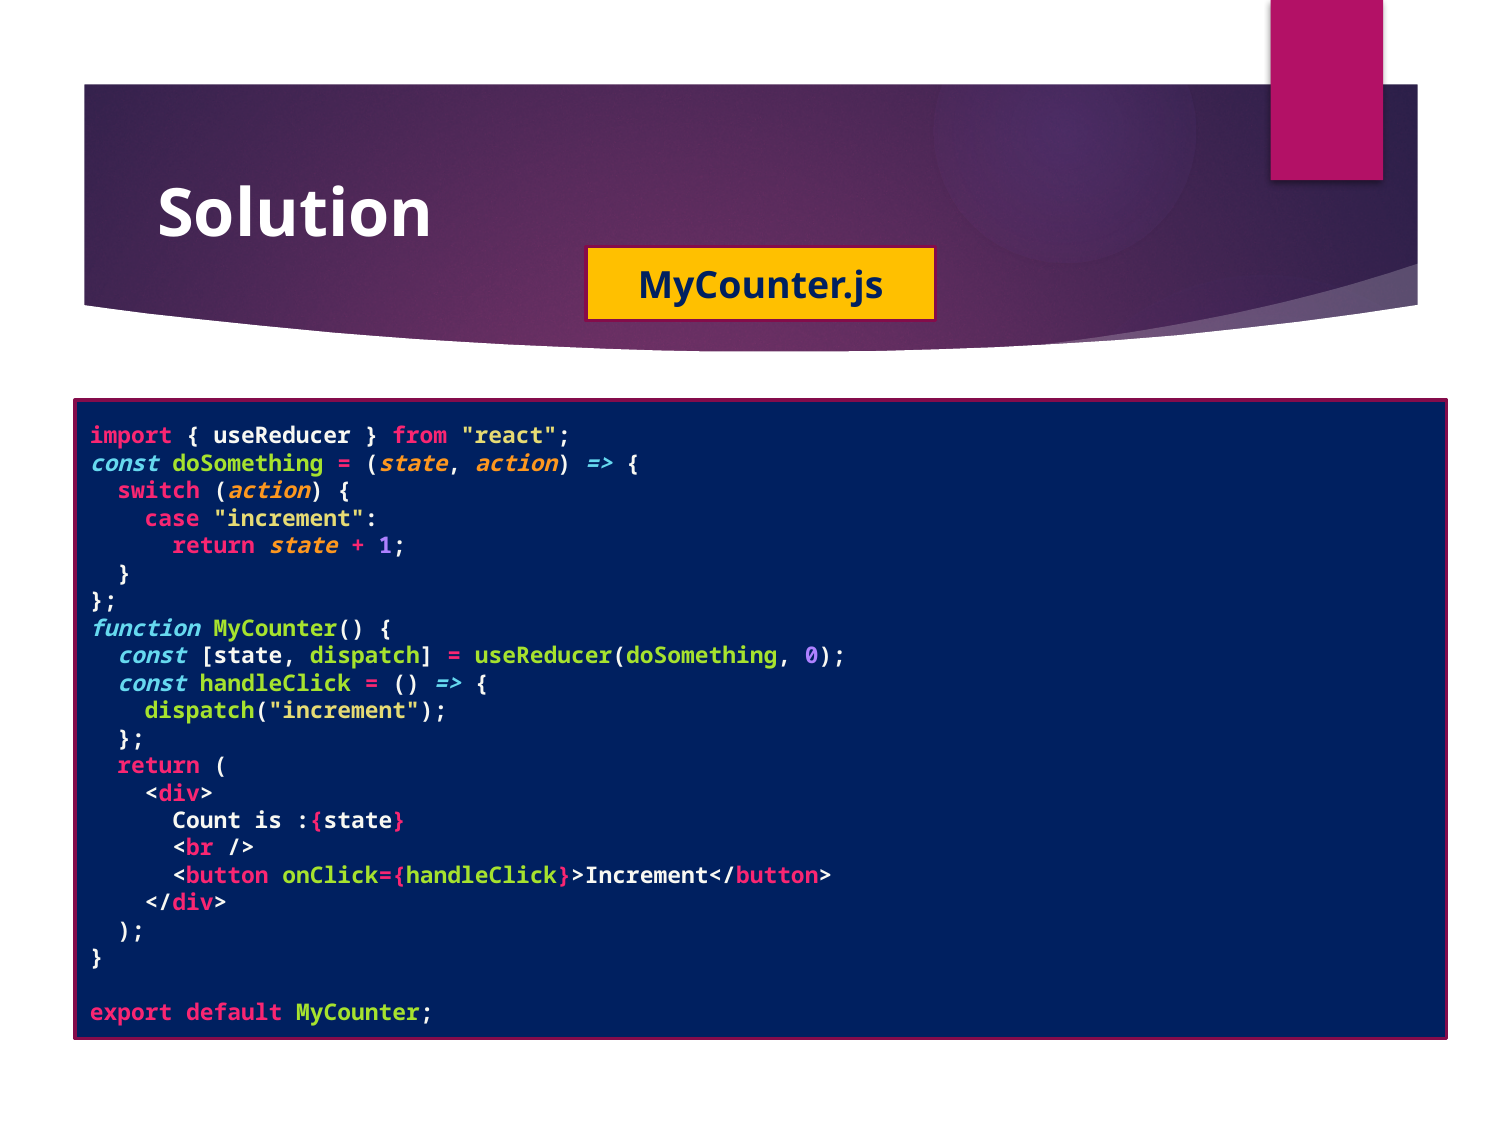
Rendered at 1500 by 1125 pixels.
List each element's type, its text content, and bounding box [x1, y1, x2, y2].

text_box import { useReducer } from "react"; const doSomething = (state, action) => { switch (action) { case "increment": return state + 1; } }; function MyCounter() { const [state, dispatch] = useReducer(doSomething, 0); const handleClick = () => { dispatch("increment"); }; return ( <div> Count is :{state} <br /> <button onClick={handleClick}>Increment</button> </div> ); } export default MyCounter; [73, 398, 1448, 1040]
text_box MyCounter.js [584, 269, 937, 322]
text_box Solution [142, 152, 1183, 269]
title [46, 23, 1447, 186]
